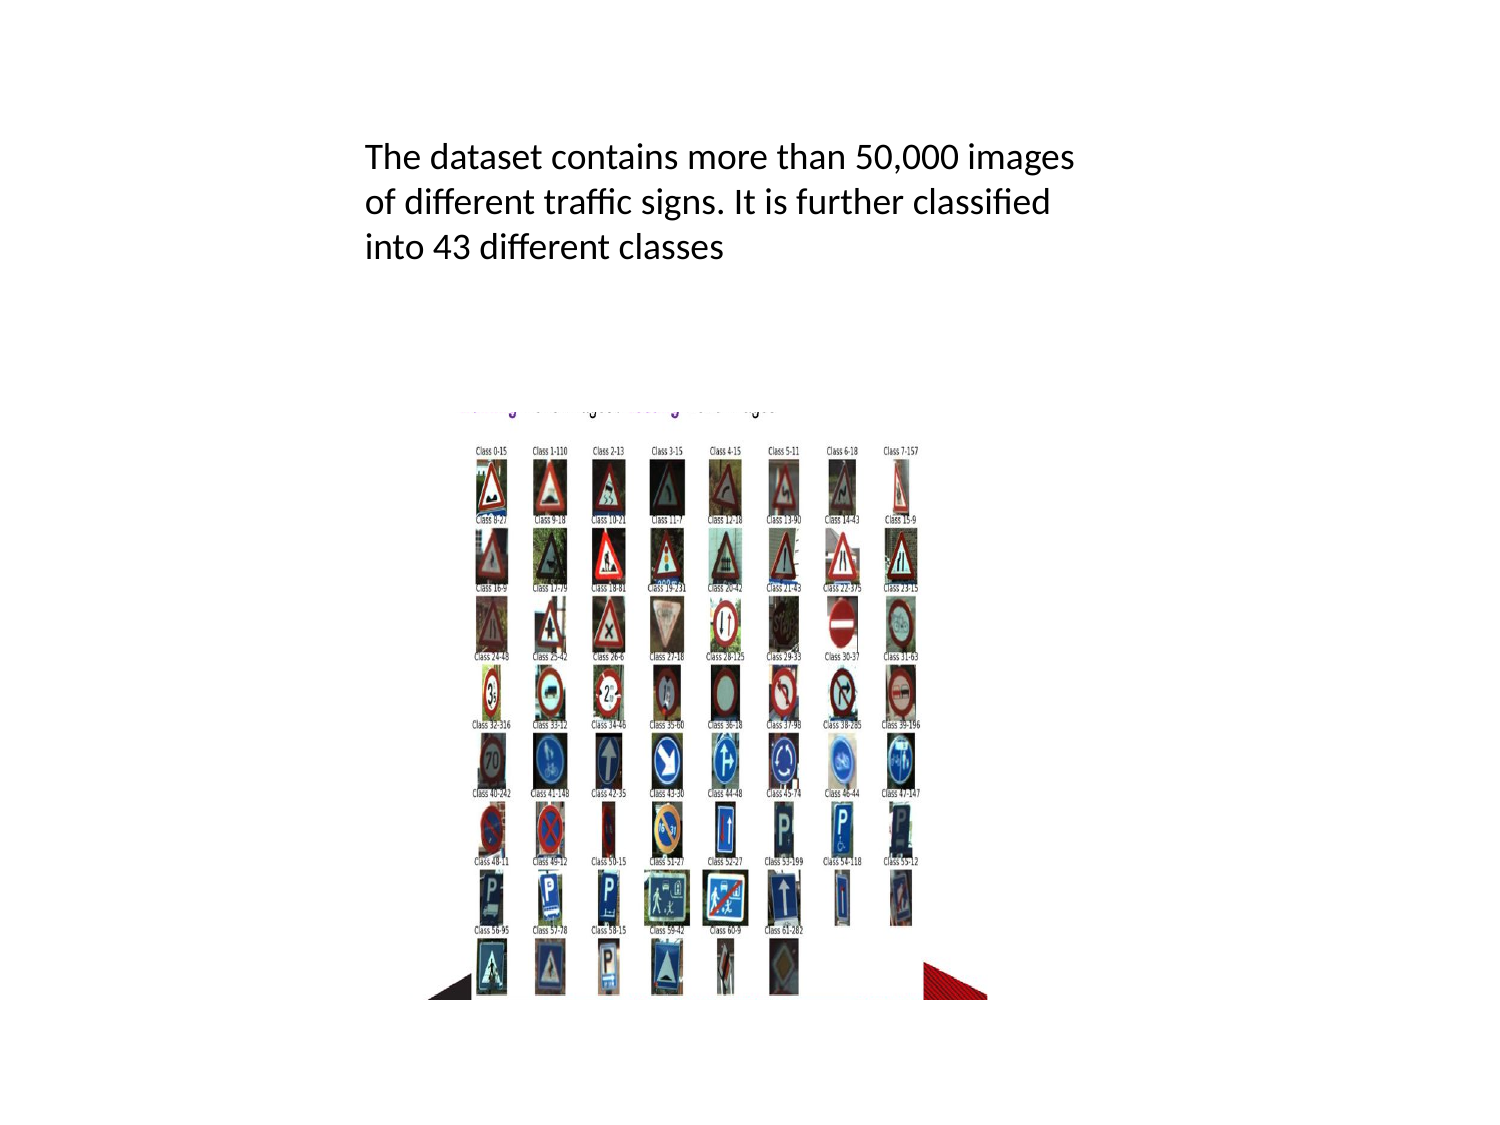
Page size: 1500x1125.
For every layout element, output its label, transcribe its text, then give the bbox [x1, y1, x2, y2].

title [99, 75, 1400, 263]
text_box The dataset contains more than 50,000 images of different traffic signs. It is further classified into 43 different classes [350, 124, 1125, 275]
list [212, 412, 988, 1001]
